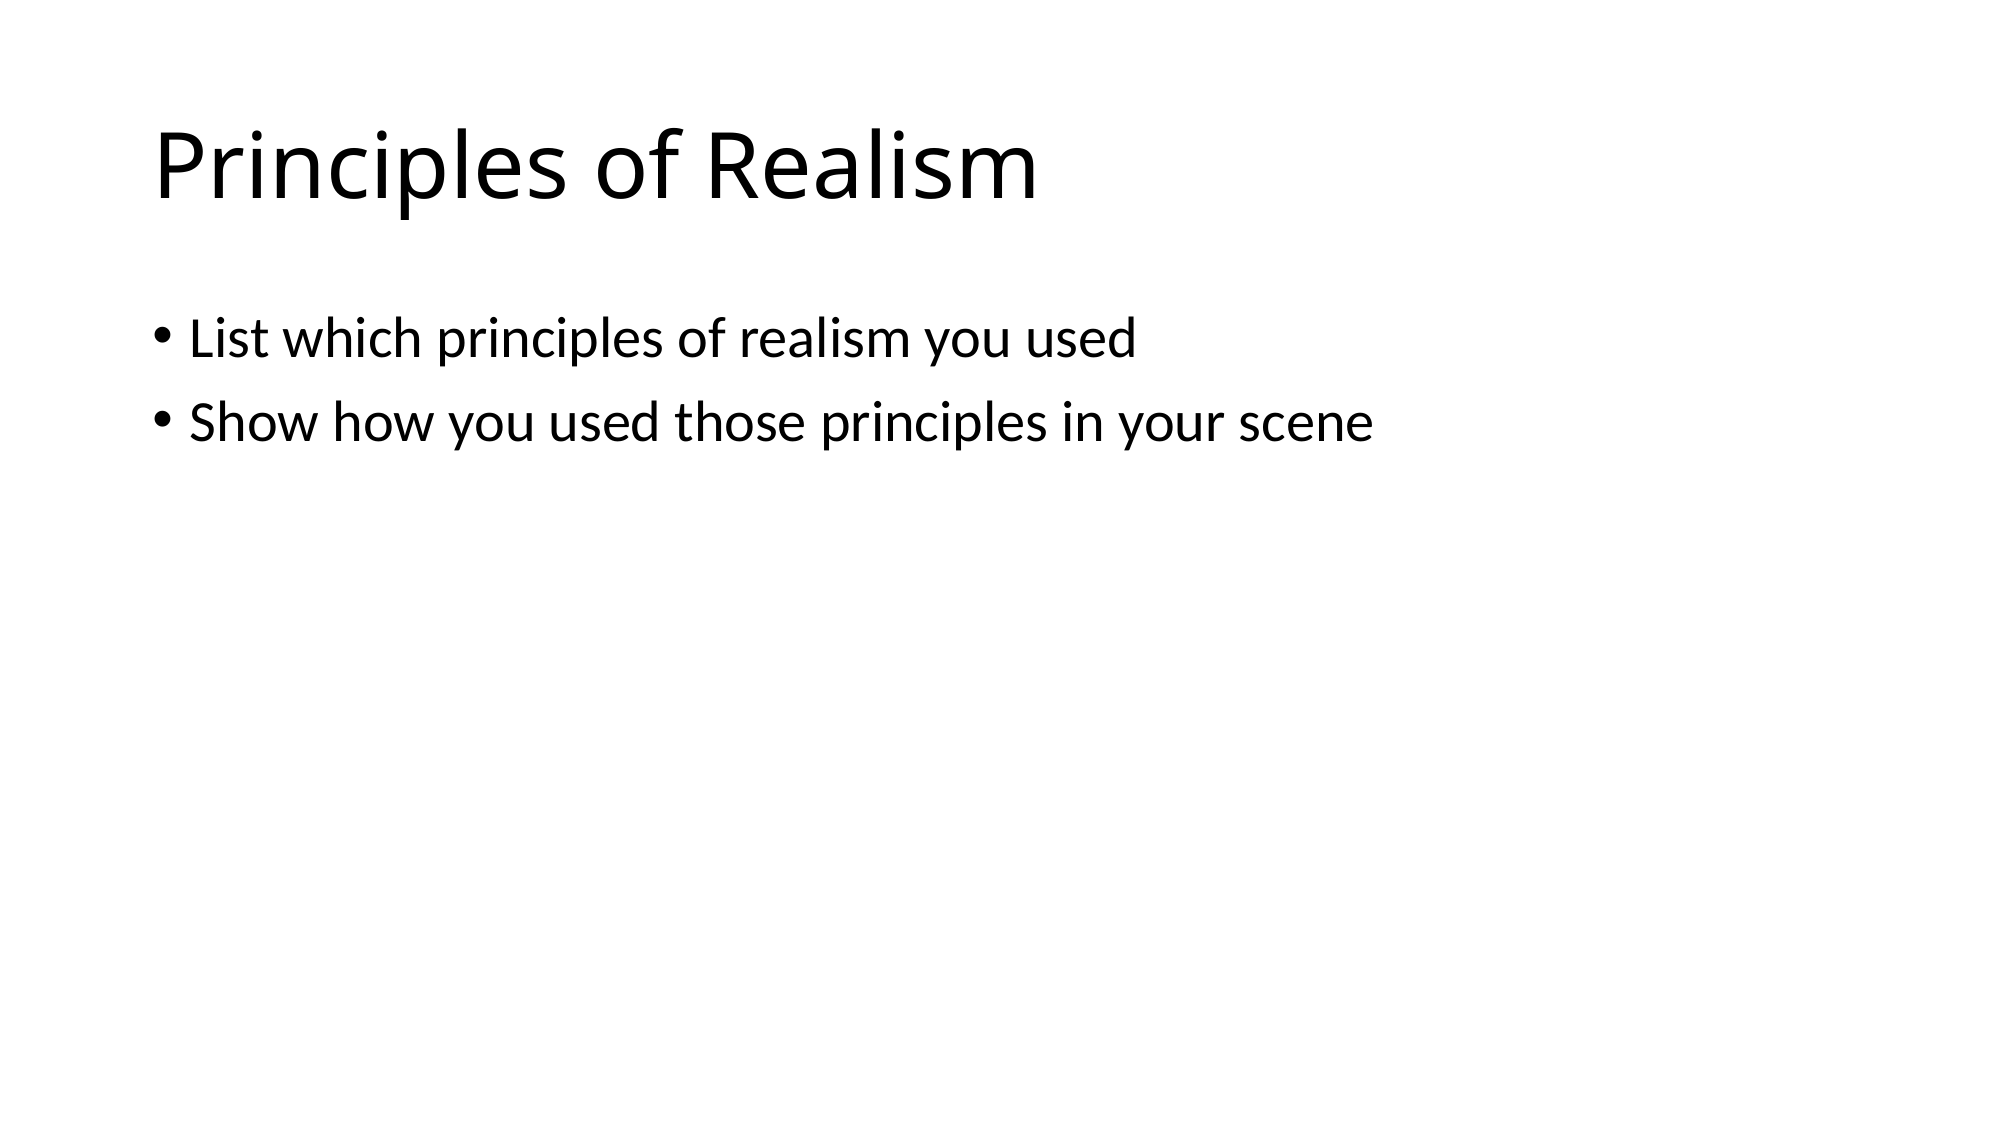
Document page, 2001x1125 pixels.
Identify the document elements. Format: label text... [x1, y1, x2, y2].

title Principles of Realism [137, 59, 1863, 278]
list List which principles of realism you used Show how you used those principles in your scene [137, 299, 1863, 1014]
